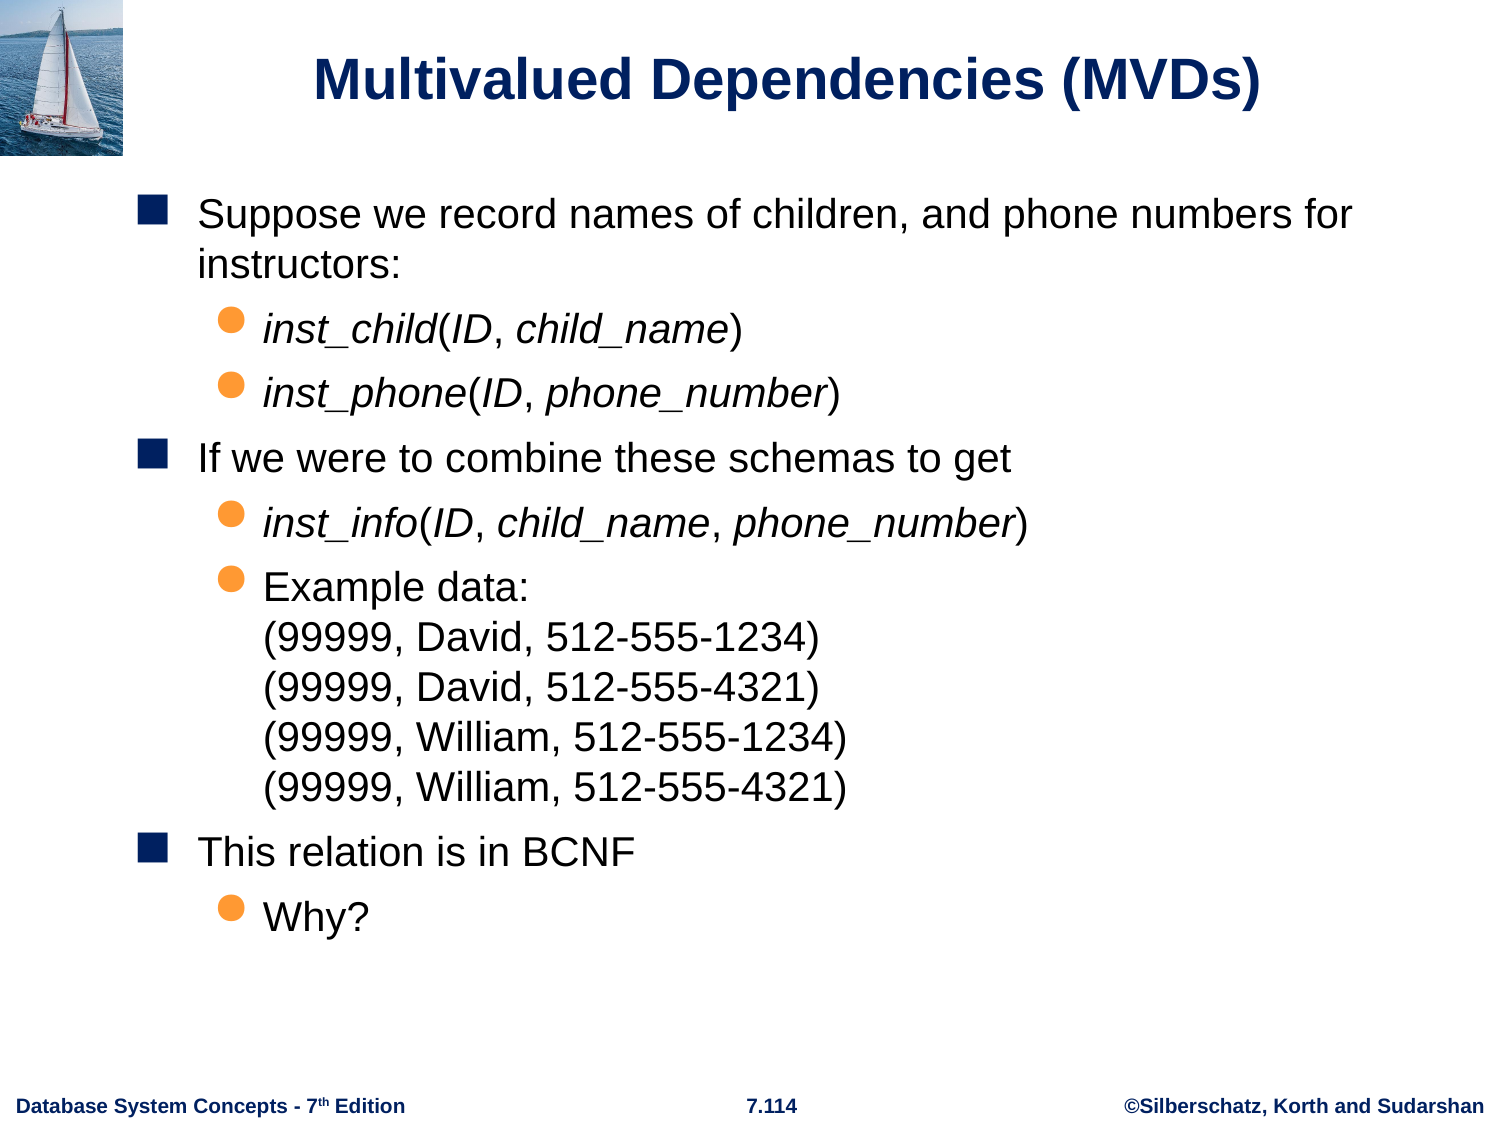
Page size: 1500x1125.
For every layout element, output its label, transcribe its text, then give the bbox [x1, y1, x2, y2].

picture [0, 0, 123, 156]
title Multivalued Dependencies (MVDs) [125, 18, 1452, 120]
list Suppose we record names of children, and phone numbers for instructors: inst_child(ID, child_name) inst_phone(ID, phone_number) If we were to combine these schemas to get inst_info(ID, child_name, phone_number) Example data: (99999, David, 512-555-1234) (99999, David, 512-555-4321) (99999, William, 512-555-1234) (99999, William, 512-555-4321) This relation is in BCNF Why? [126, 179, 1371, 853]
